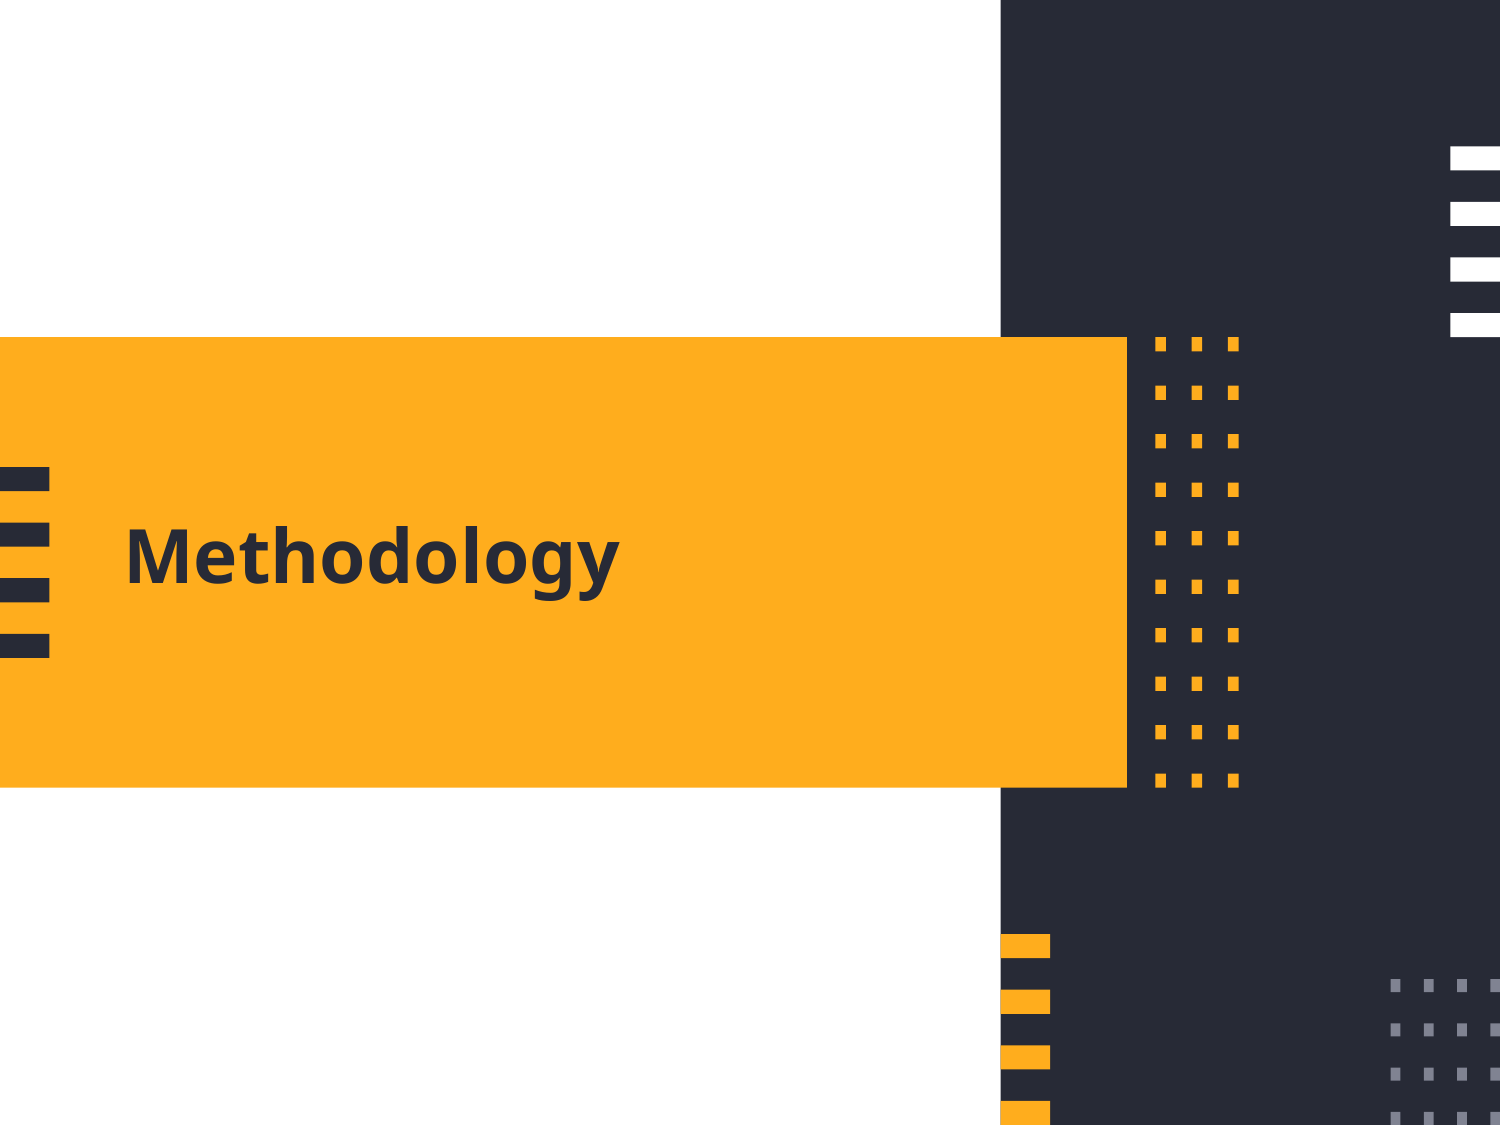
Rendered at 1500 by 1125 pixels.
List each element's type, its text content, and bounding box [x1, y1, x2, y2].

title Methodology [123, 409, 1025, 600]
